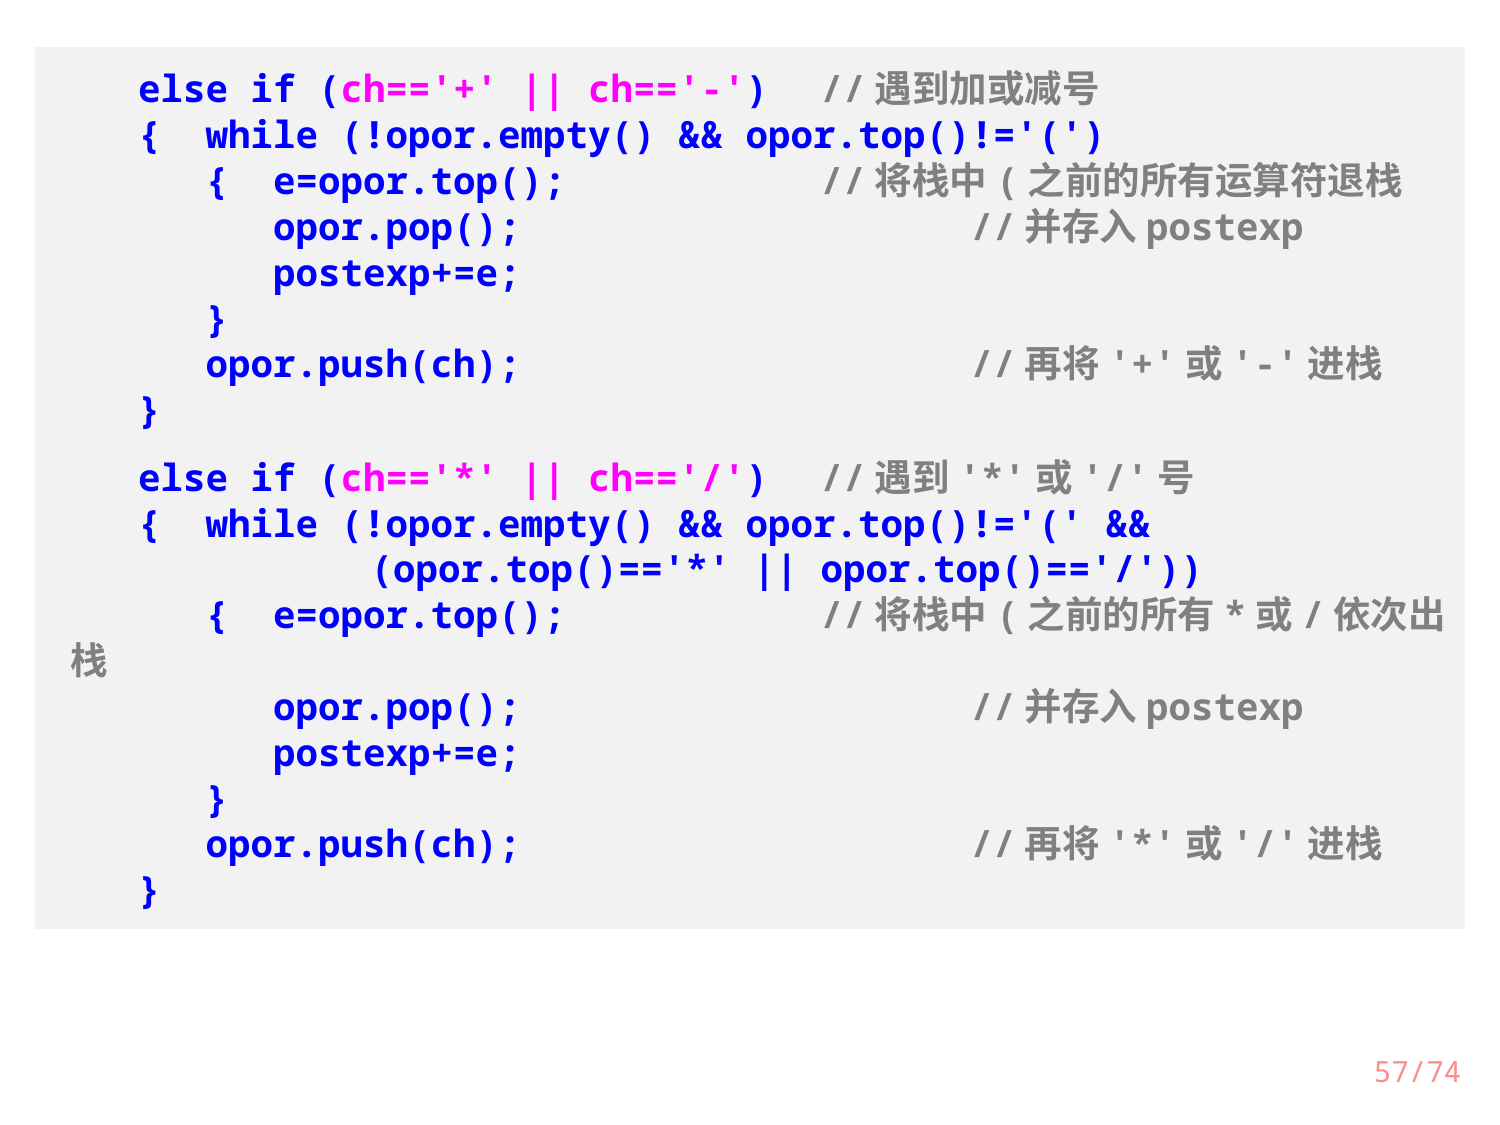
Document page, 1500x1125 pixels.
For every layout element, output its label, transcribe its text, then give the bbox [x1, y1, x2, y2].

slide_number 57/74 [1328, 1042, 1477, 1103]
text_box else if (ch=='+' || ch=='-') //遇到加或减号 { while (!opor.empty() && opor.top()!='(') { e=opor.top(); //将栈中(之前的所有运算符退栈 opor.pop(); //并存入postexp postexp+=e; } opor.push(ch); //再将'+'或'-'进栈 } else if (ch=='*' || ch=='/') //遇到'*'或'/'号 { while (!opor.empty() && opor.top()!='(' && (opor.top()=='*' || opor.top()=='/')) { e=opor.top(); //将栈中(之前的所有*或/依次出栈 opor.pop(); //并存入postexp postexp+=e; } opor.push(ch); //再将'*'或'/'进栈 } [33, 45, 1467, 931]
